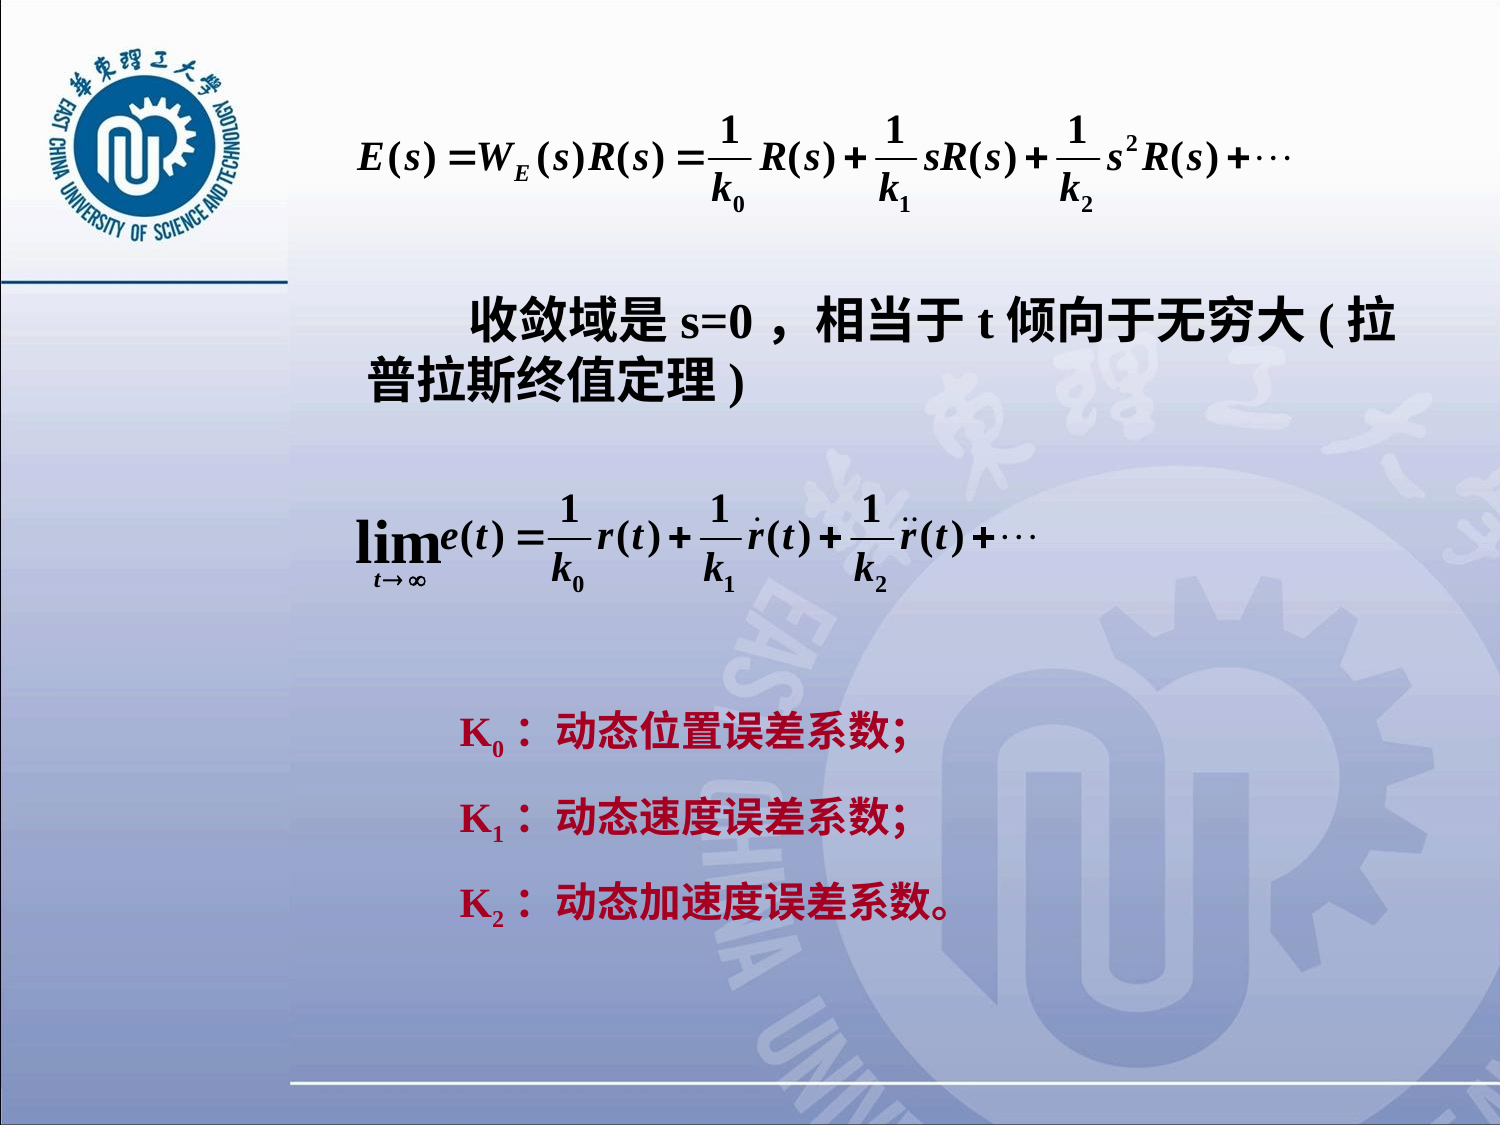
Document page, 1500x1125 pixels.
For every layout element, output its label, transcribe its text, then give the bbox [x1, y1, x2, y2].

text_box K0：动态位置误差系数； K1：动态速度误差系数； K2：动态加速度误差系数。 [444, 669, 989, 940]
text_box 收敛域是s=0，相当于t倾向于无穷大(拉普拉斯终值定理) [351, 281, 1442, 416]
picture [0, 0, 1500, 1125]
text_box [351, 105, 1296, 219]
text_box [353, 484, 1044, 598]
